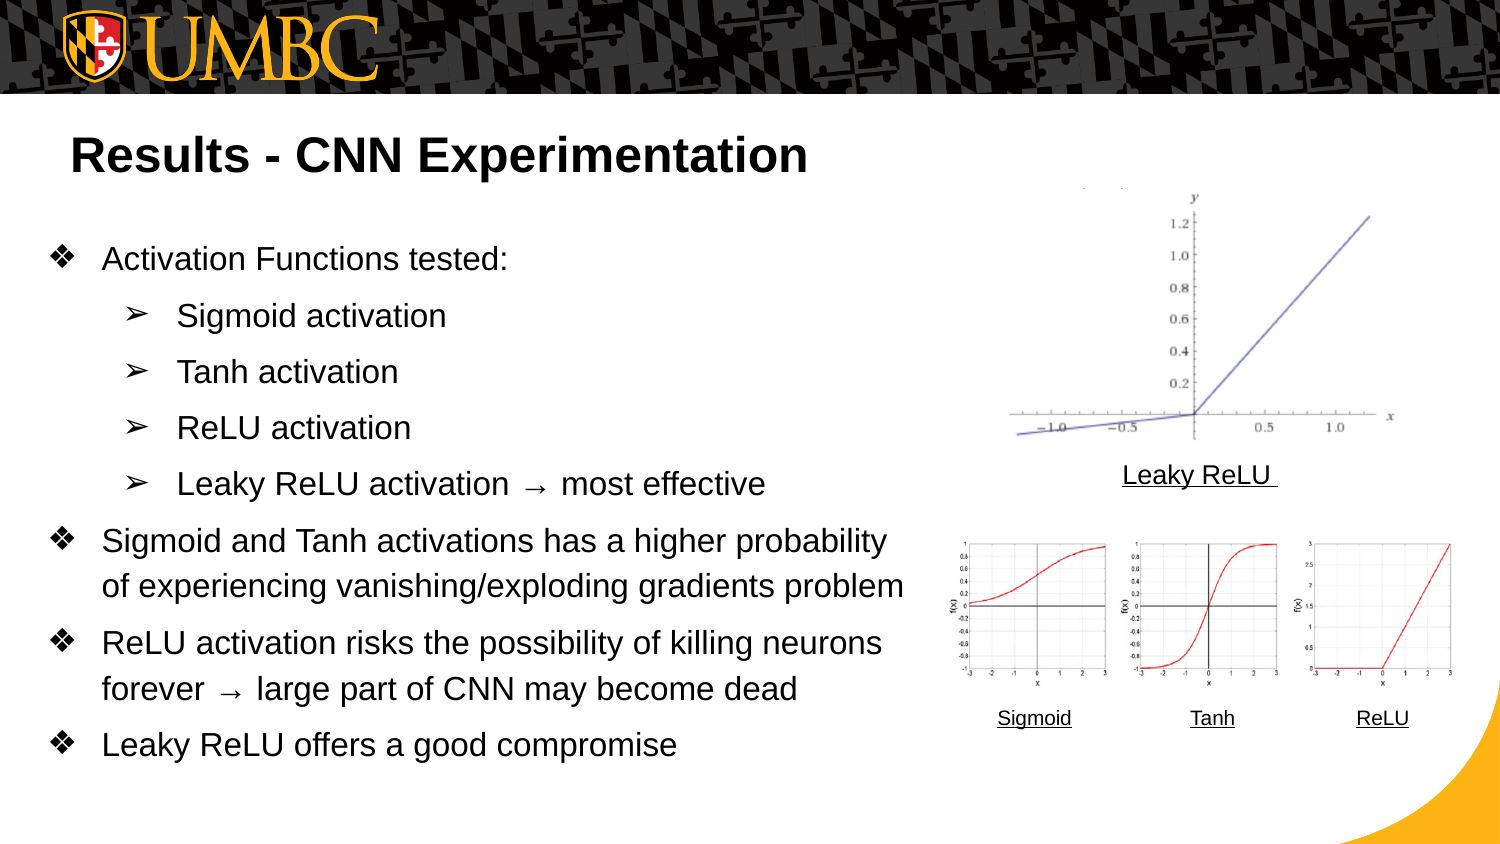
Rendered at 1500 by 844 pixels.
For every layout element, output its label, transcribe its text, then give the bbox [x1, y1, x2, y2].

picture [0, 0, 1500, 94]
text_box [944, 539, 1457, 732]
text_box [997, 187, 1403, 485]
picture [1338, 679, 1500, 844]
title Results - CNN Experimentation [59, 88, 1297, 189]
list Activation Functions tested: Sigmoid activation Tanh activation ReLU activation Leaky ReLU activation → most effective Sigmoid and Tanh activations has a higher probability of experiencing vanishing/exploding gradients problem ReLU activation risks the possibility of killing neurons forever → large part of CNN may become dead Leaky ReLU offers a good compromise [26, 225, 913, 794]
